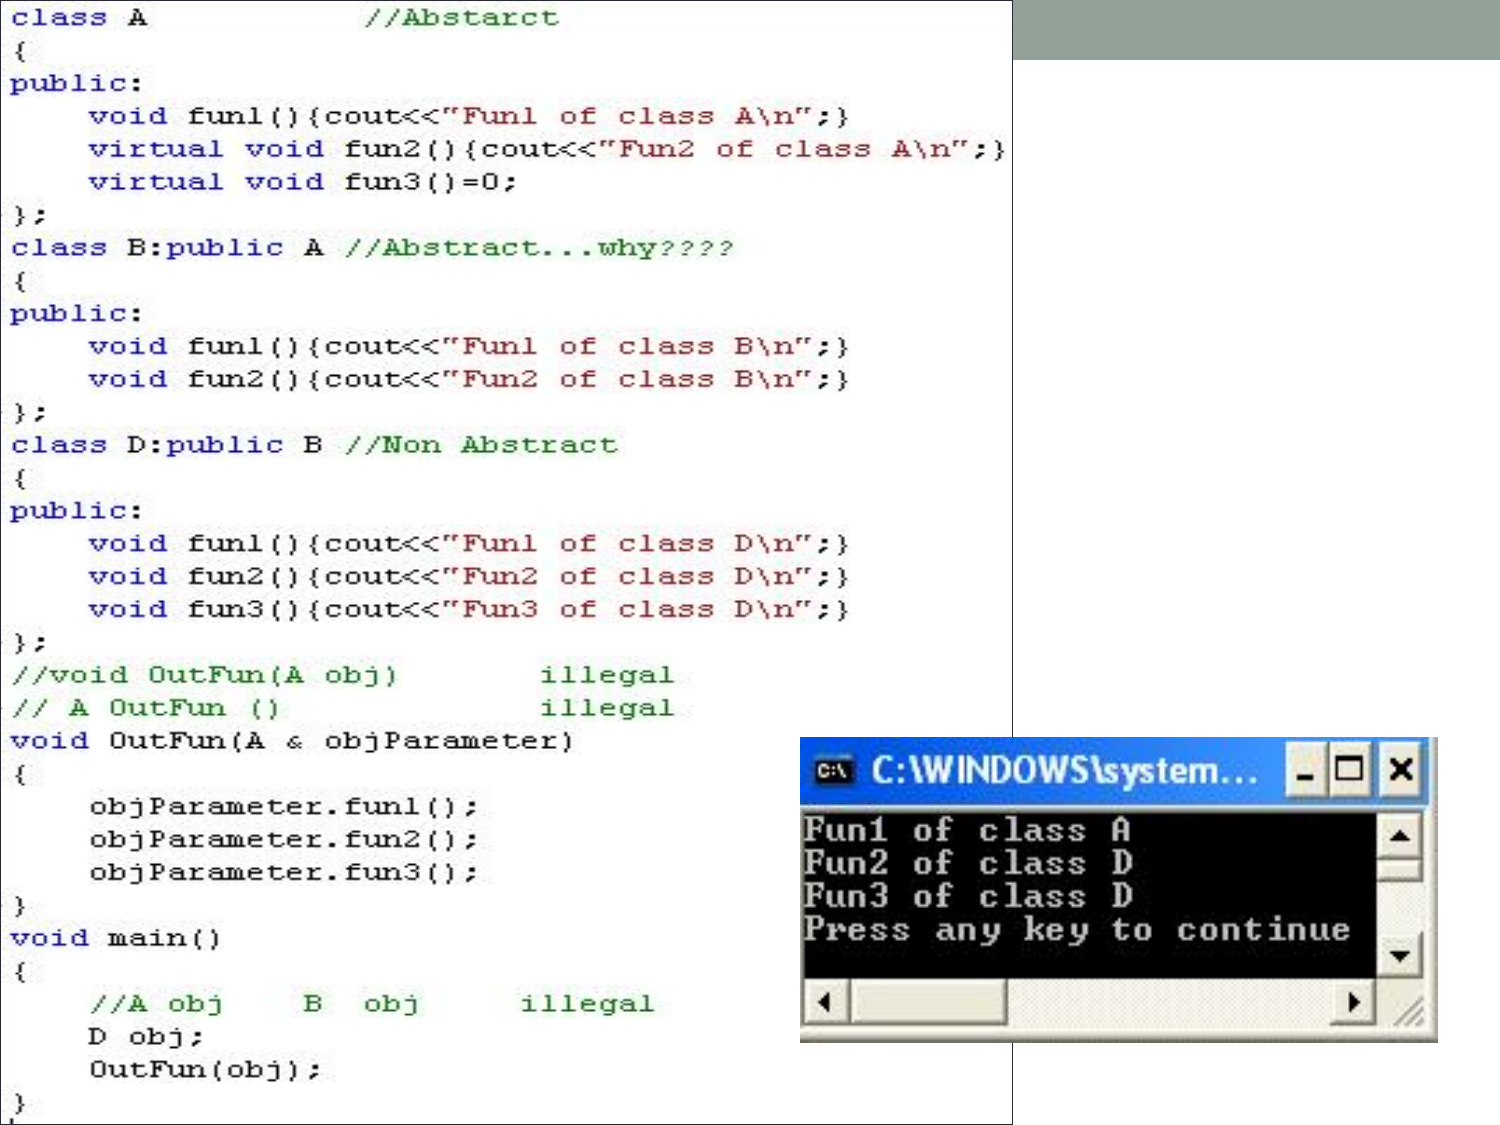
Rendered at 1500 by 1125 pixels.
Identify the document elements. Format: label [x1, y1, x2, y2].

list [0, 0, 1013, 1125]
list [799, 737, 1438, 1043]
